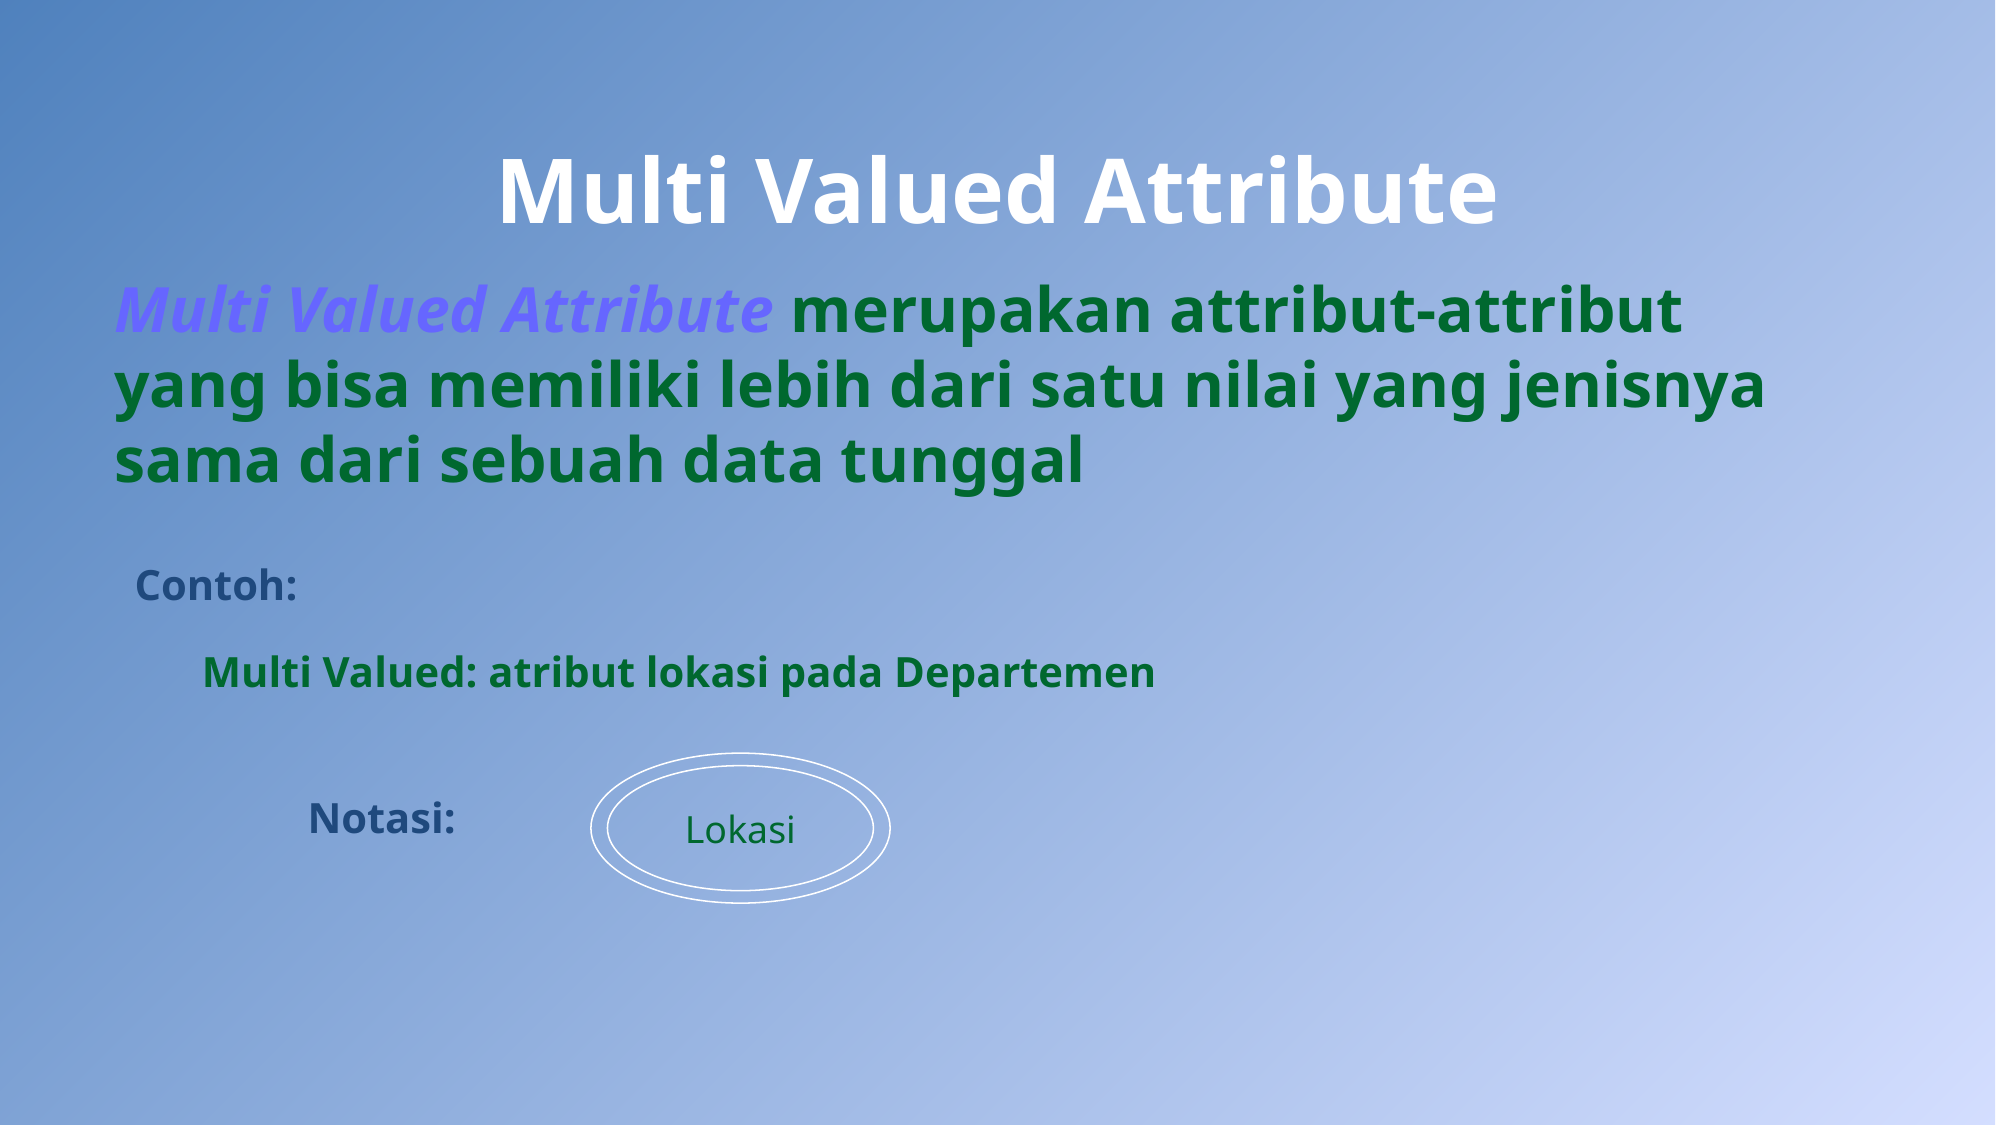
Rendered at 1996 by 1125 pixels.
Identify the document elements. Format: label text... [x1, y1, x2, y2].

text_box Notasi: [248, 784, 515, 849]
text_box Contoh: [83, 550, 350, 616]
list Multi Valued Attribute merupakan attribut-attribut yang bisa memiliki lebih dari satu nilai yang jenisnya sama dari sebuah data tunggal [99, 262, 1846, 671]
text_box Multi Valued: atribut lokasi pada Departemen [187, 638, 1684, 704]
title Multi Valued Attribute [99, 75, 1896, 300]
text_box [590, 752, 891, 904]
